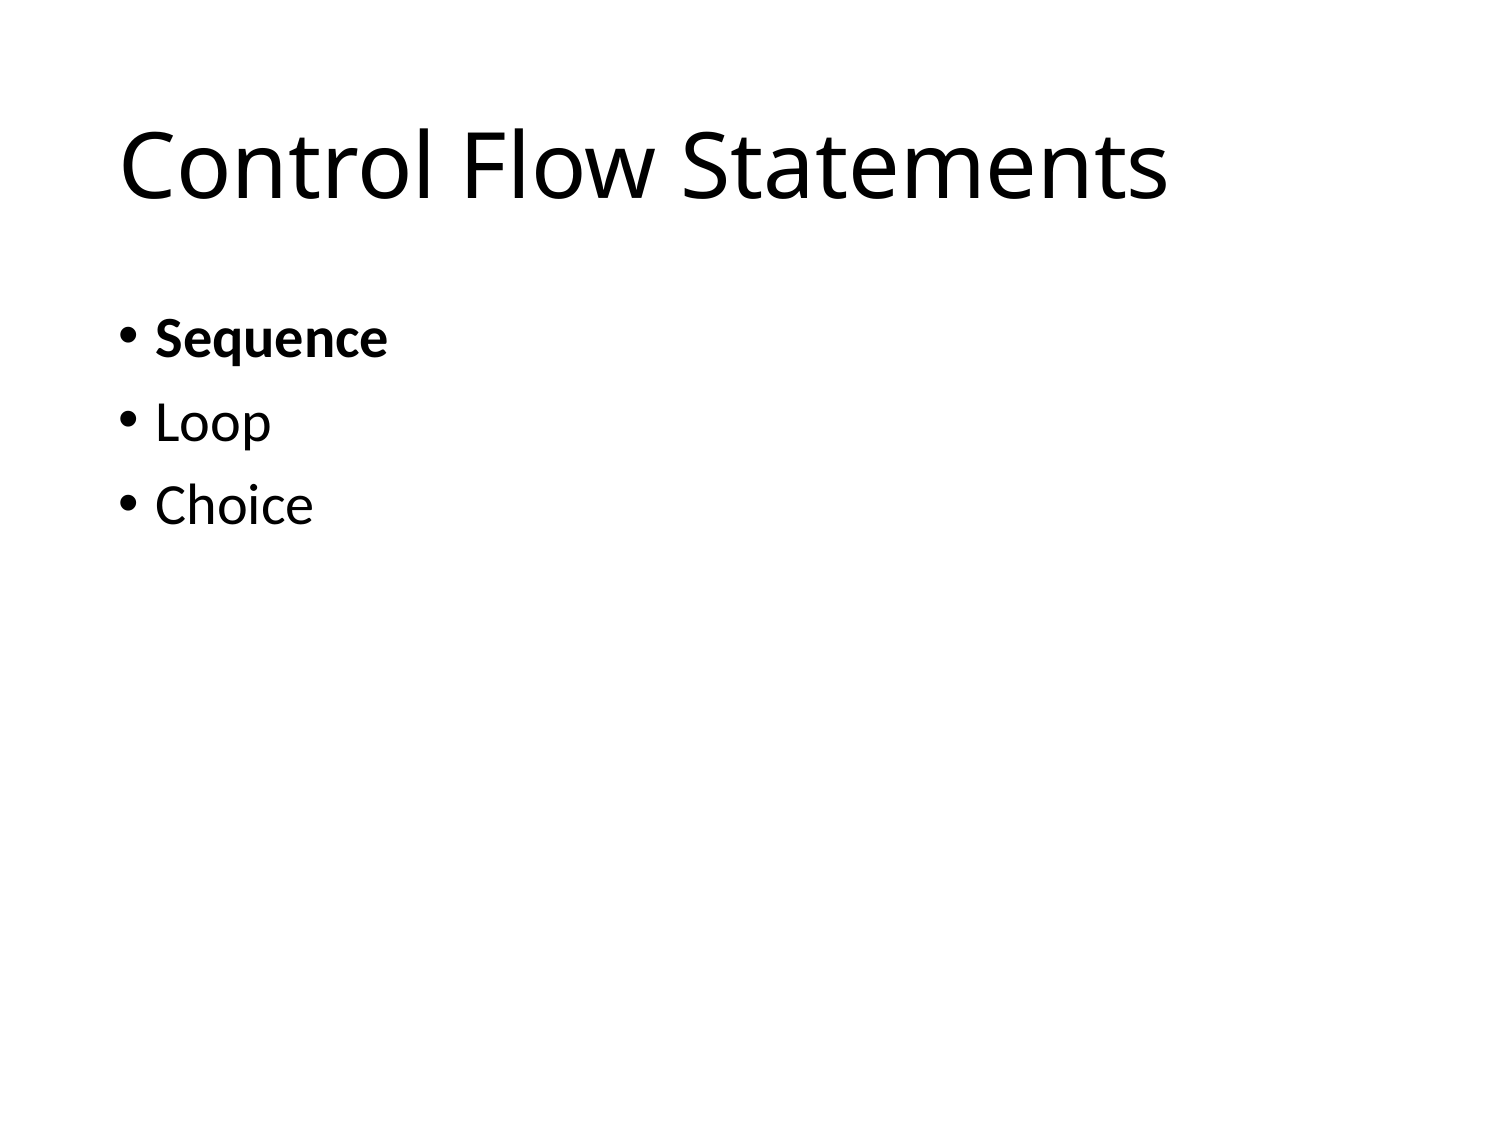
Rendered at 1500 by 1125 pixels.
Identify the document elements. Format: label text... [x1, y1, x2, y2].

list Sequence Loop Choice [103, 299, 1397, 1014]
title Control Flow Statements [103, 59, 1397, 278]
